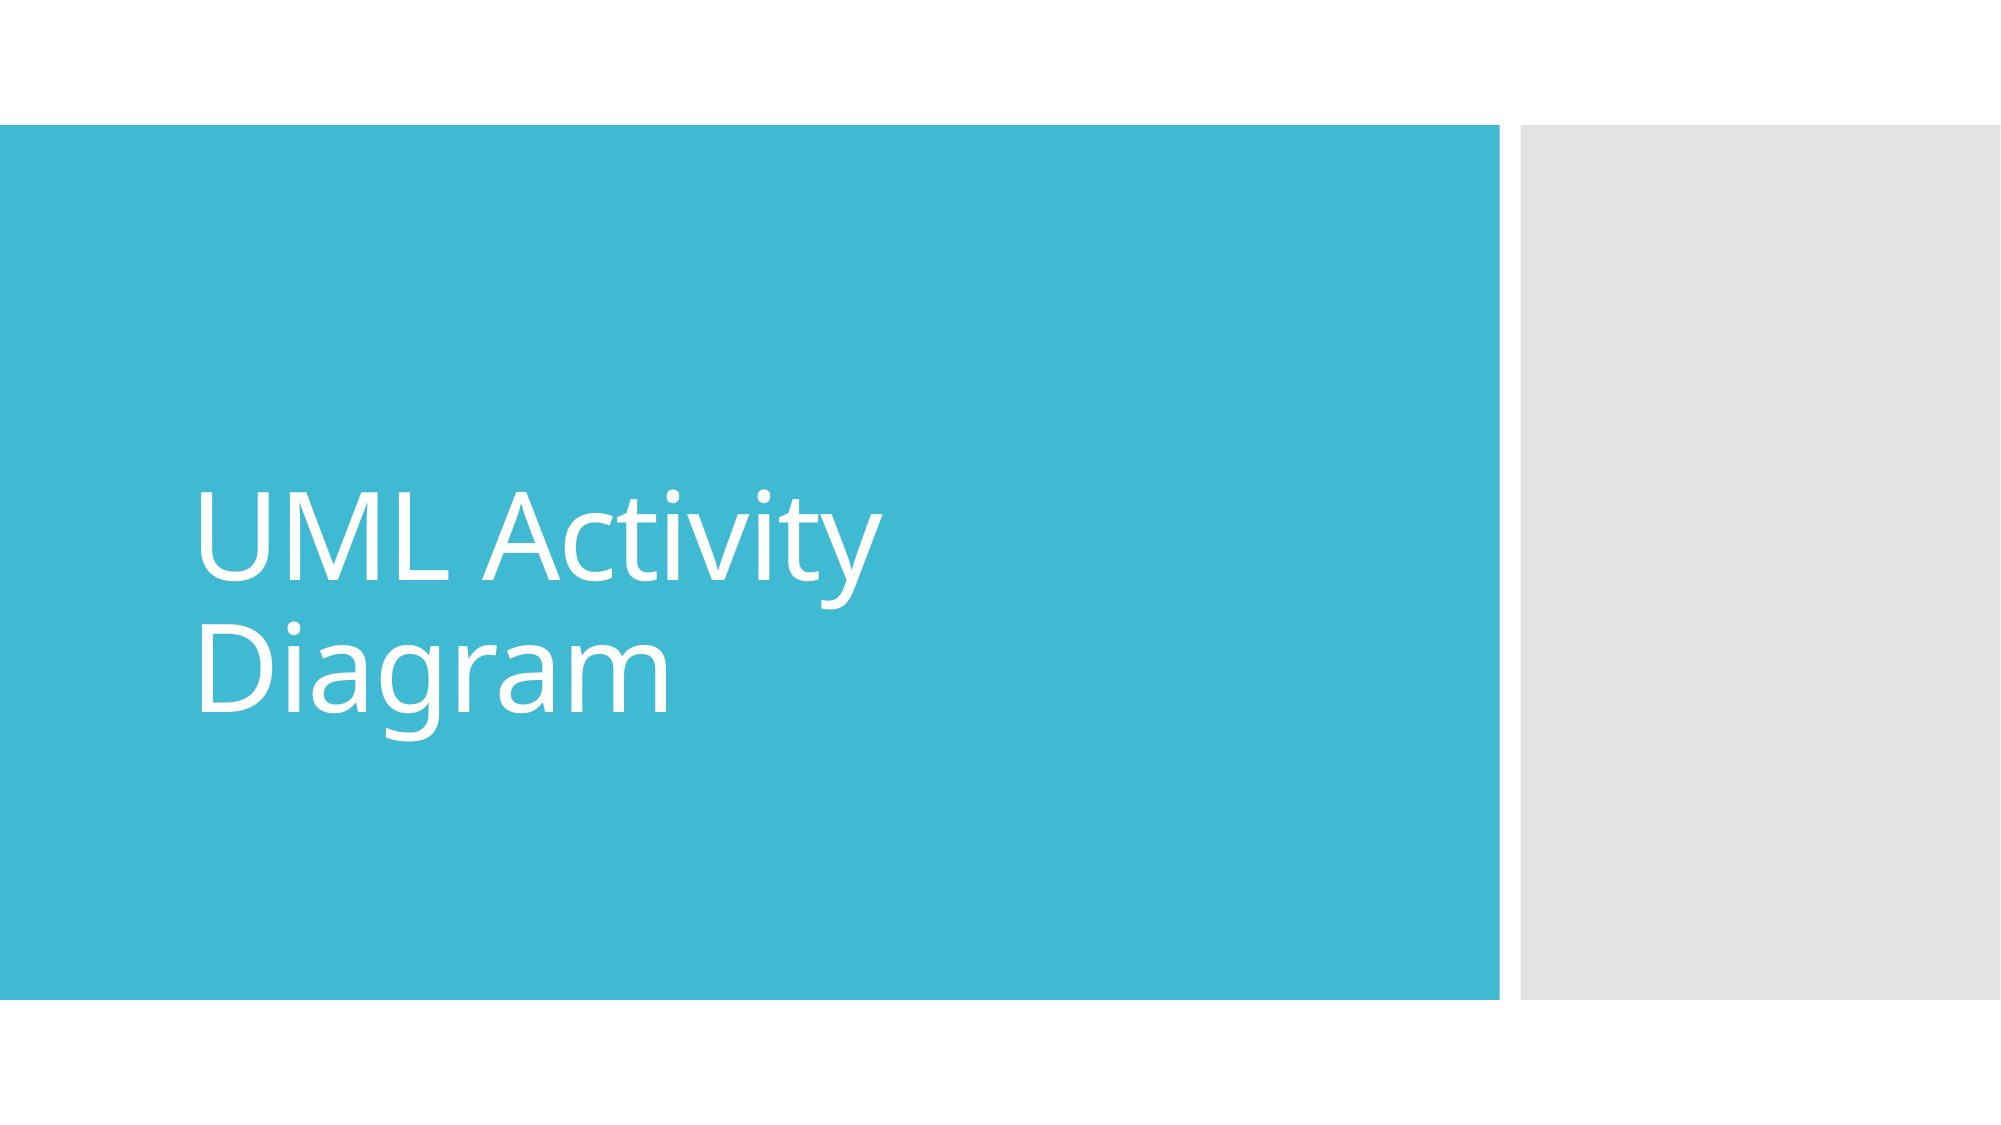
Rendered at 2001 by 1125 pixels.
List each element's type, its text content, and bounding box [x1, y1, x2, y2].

title UML Activity Diagram [175, 213, 1376, 747]
